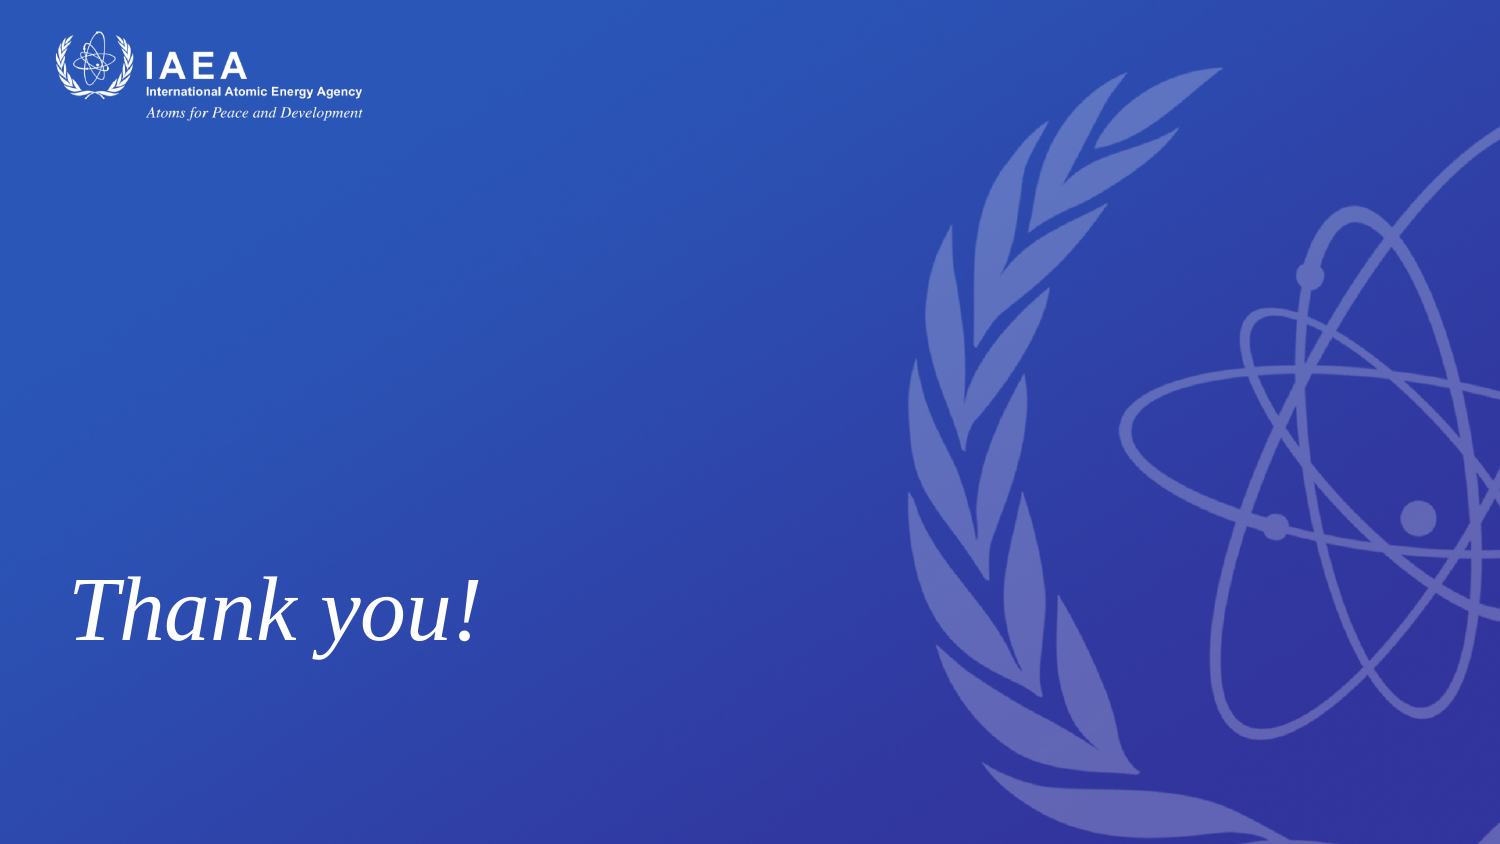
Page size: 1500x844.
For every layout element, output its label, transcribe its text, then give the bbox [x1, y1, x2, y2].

picture [0, 0, 1500, 844]
title Thank you! [53, 537, 1459, 670]
